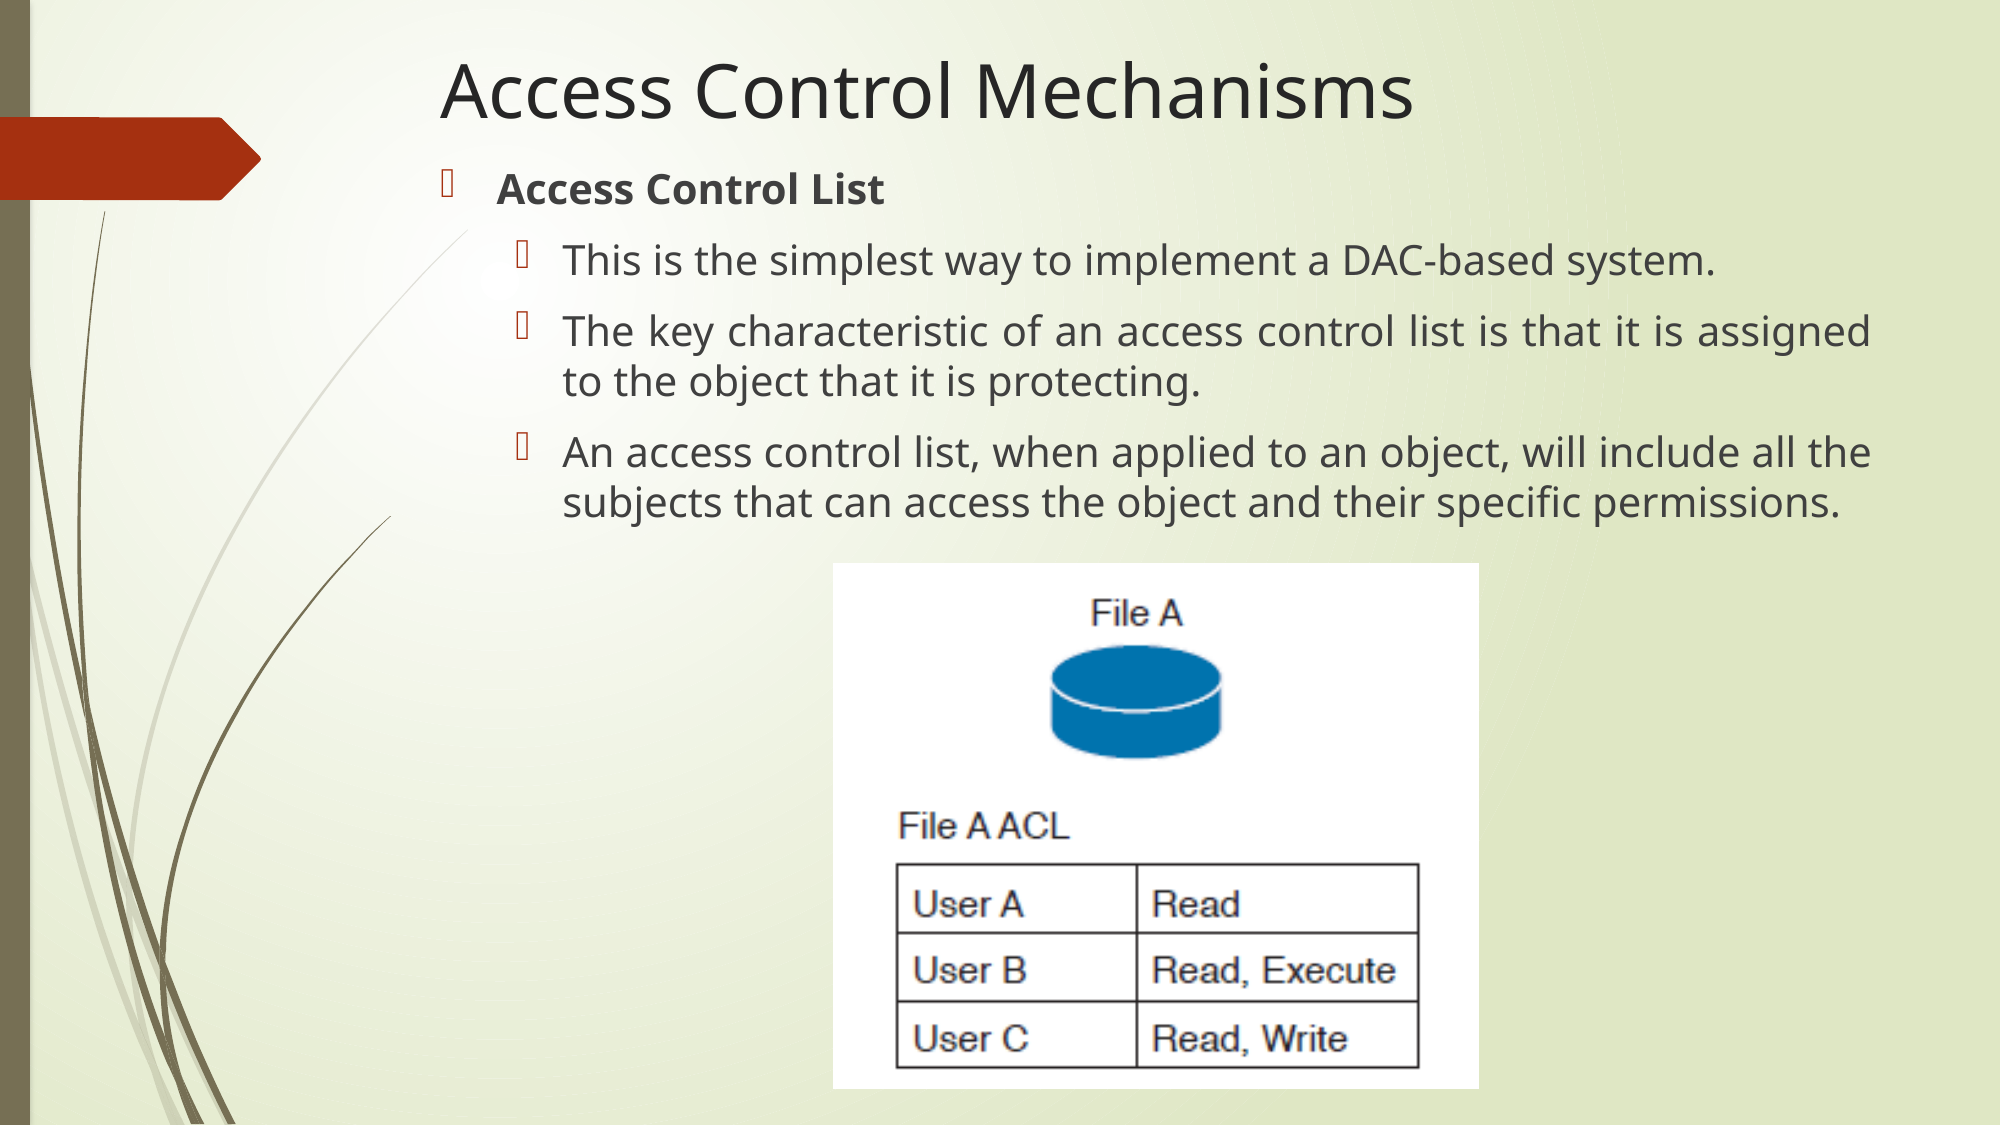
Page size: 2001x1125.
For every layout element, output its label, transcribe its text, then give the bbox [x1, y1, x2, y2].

list Access Control List This is the simplest way to implement a DAC-based system. The key characteristic of an access control list is that it is assigned to the object that it is protecting. An access control list, when applied to an object, will include all the subjects that can access the object and their specific permissions. [425, 155, 1888, 1089]
picture [833, 562, 1480, 1090]
title Access Control Mechanisms [425, 36, 1888, 155]
